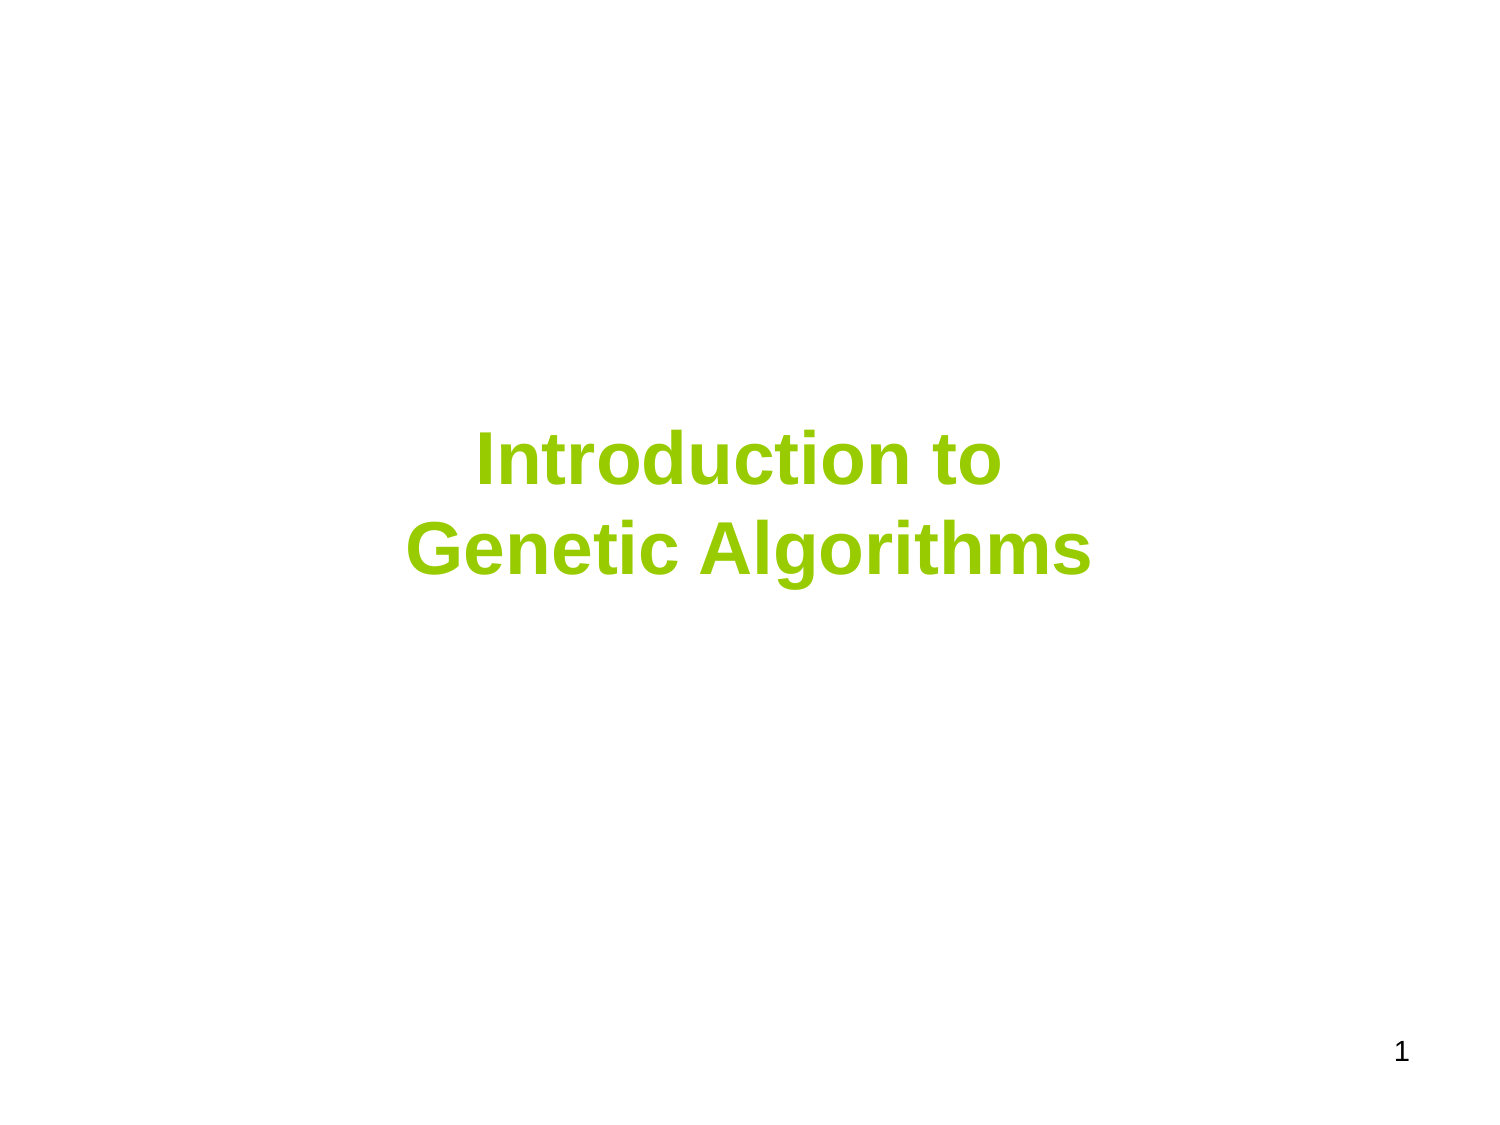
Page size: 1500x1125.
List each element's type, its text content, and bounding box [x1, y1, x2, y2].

slide_number 1 [1074, 1024, 1426, 1103]
text_box Introduction to Genetic Algorithms [0, 312, 1500, 868]
